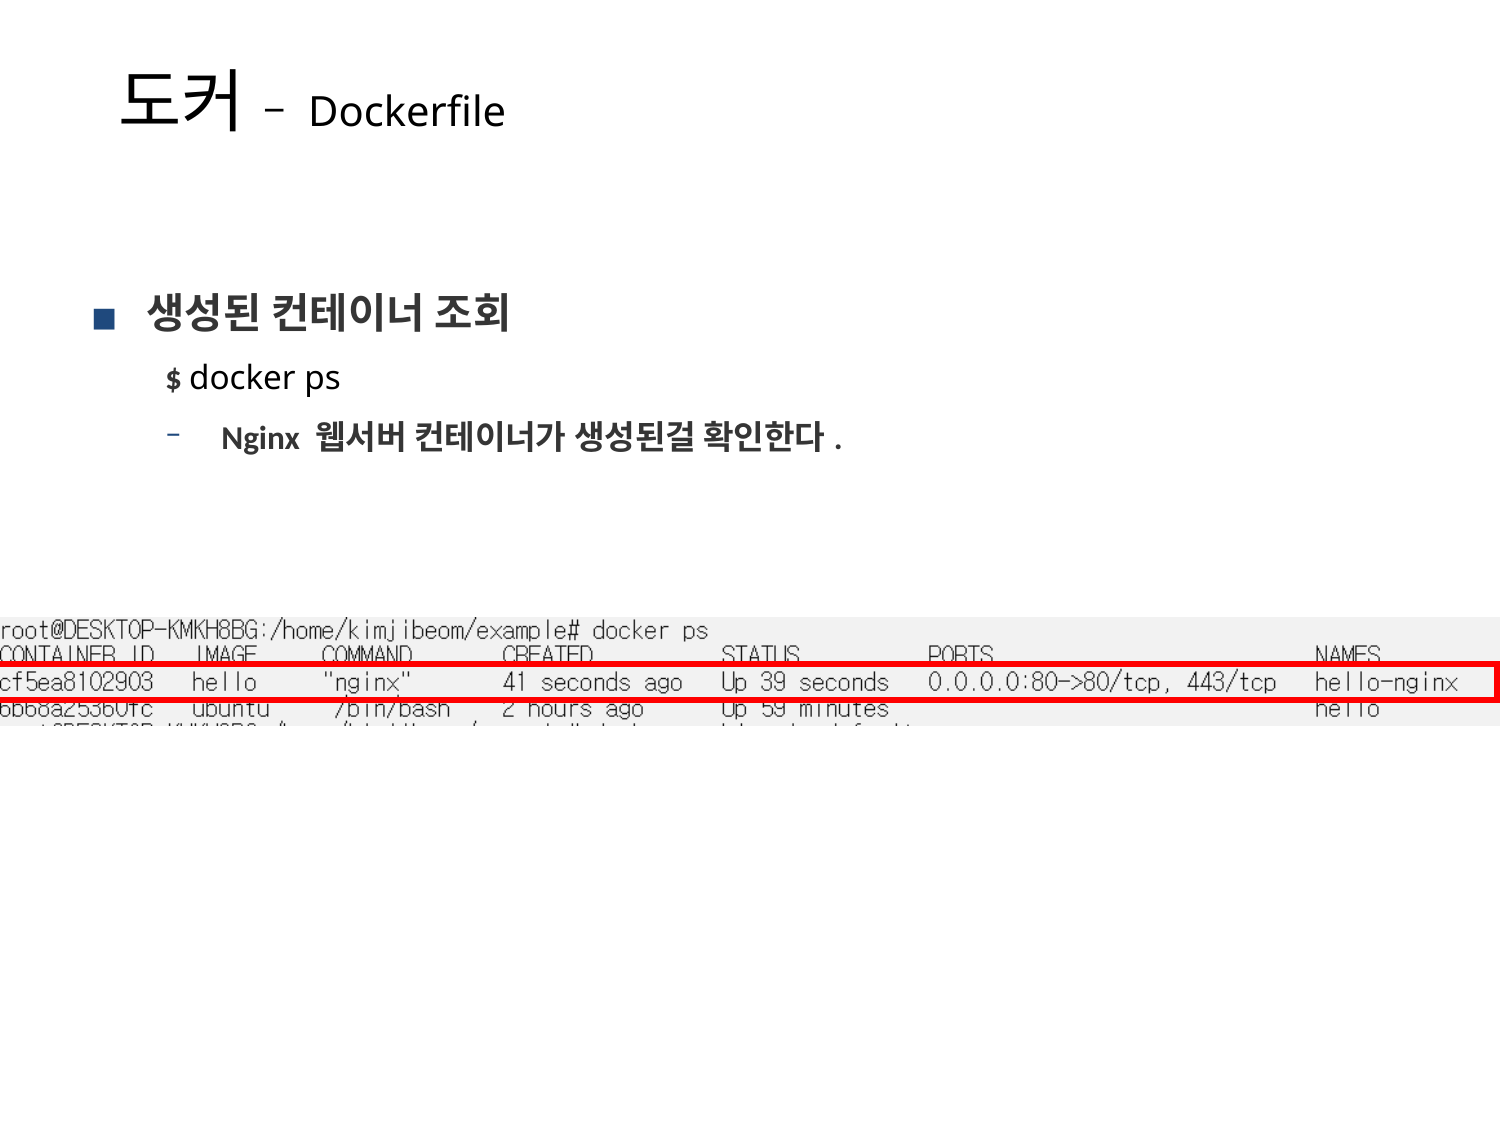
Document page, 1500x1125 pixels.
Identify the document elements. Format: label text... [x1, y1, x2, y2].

text_box 생성된 컨테이너 조회 $ docker ps Nginx 웹서버 컨테이너가 생성된걸 확인한다. [74, 253, 1425, 588]
picture [0, 617, 1500, 726]
title 도커 – Dockerfile [103, 59, 1397, 253]
